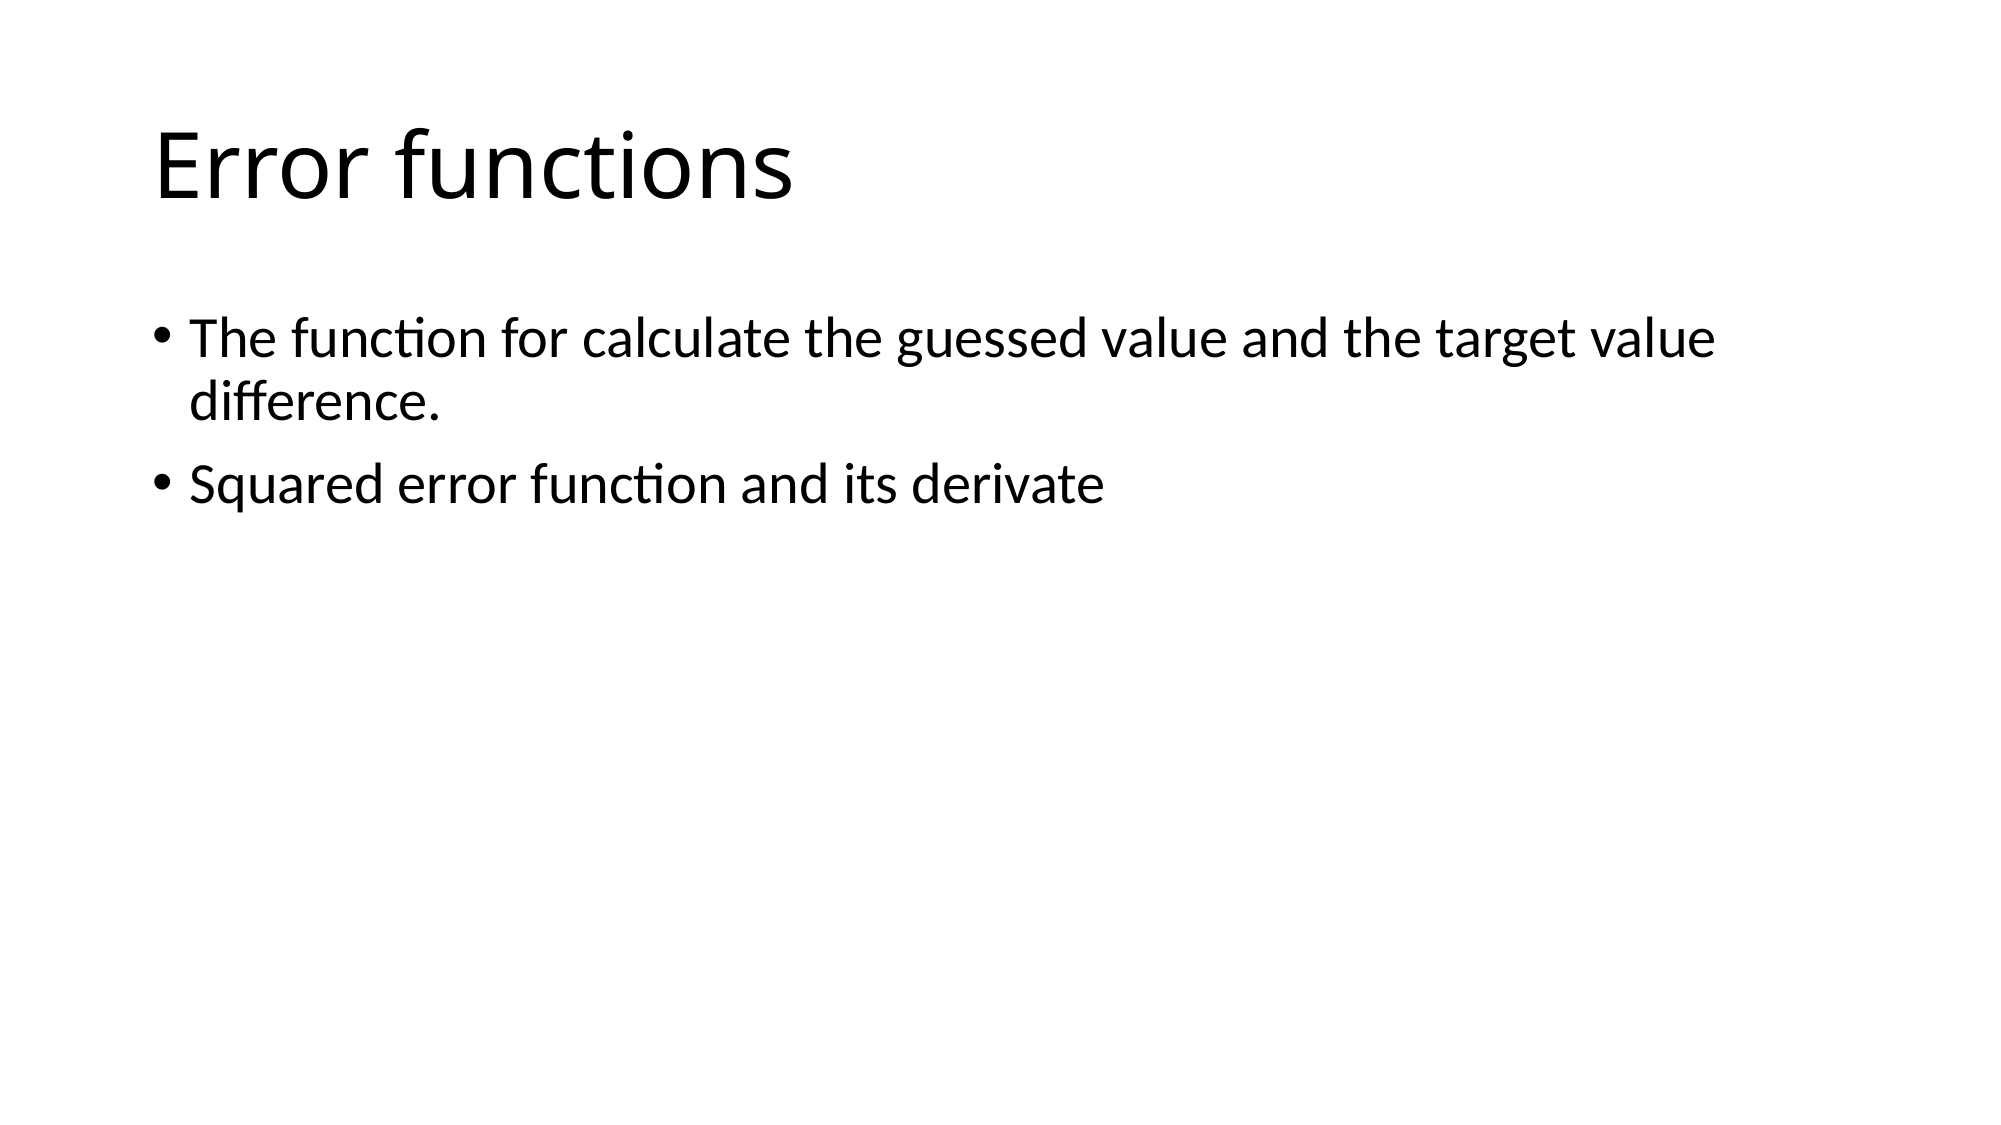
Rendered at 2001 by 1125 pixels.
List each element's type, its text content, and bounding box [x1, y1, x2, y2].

title Error functions [137, 59, 1863, 278]
